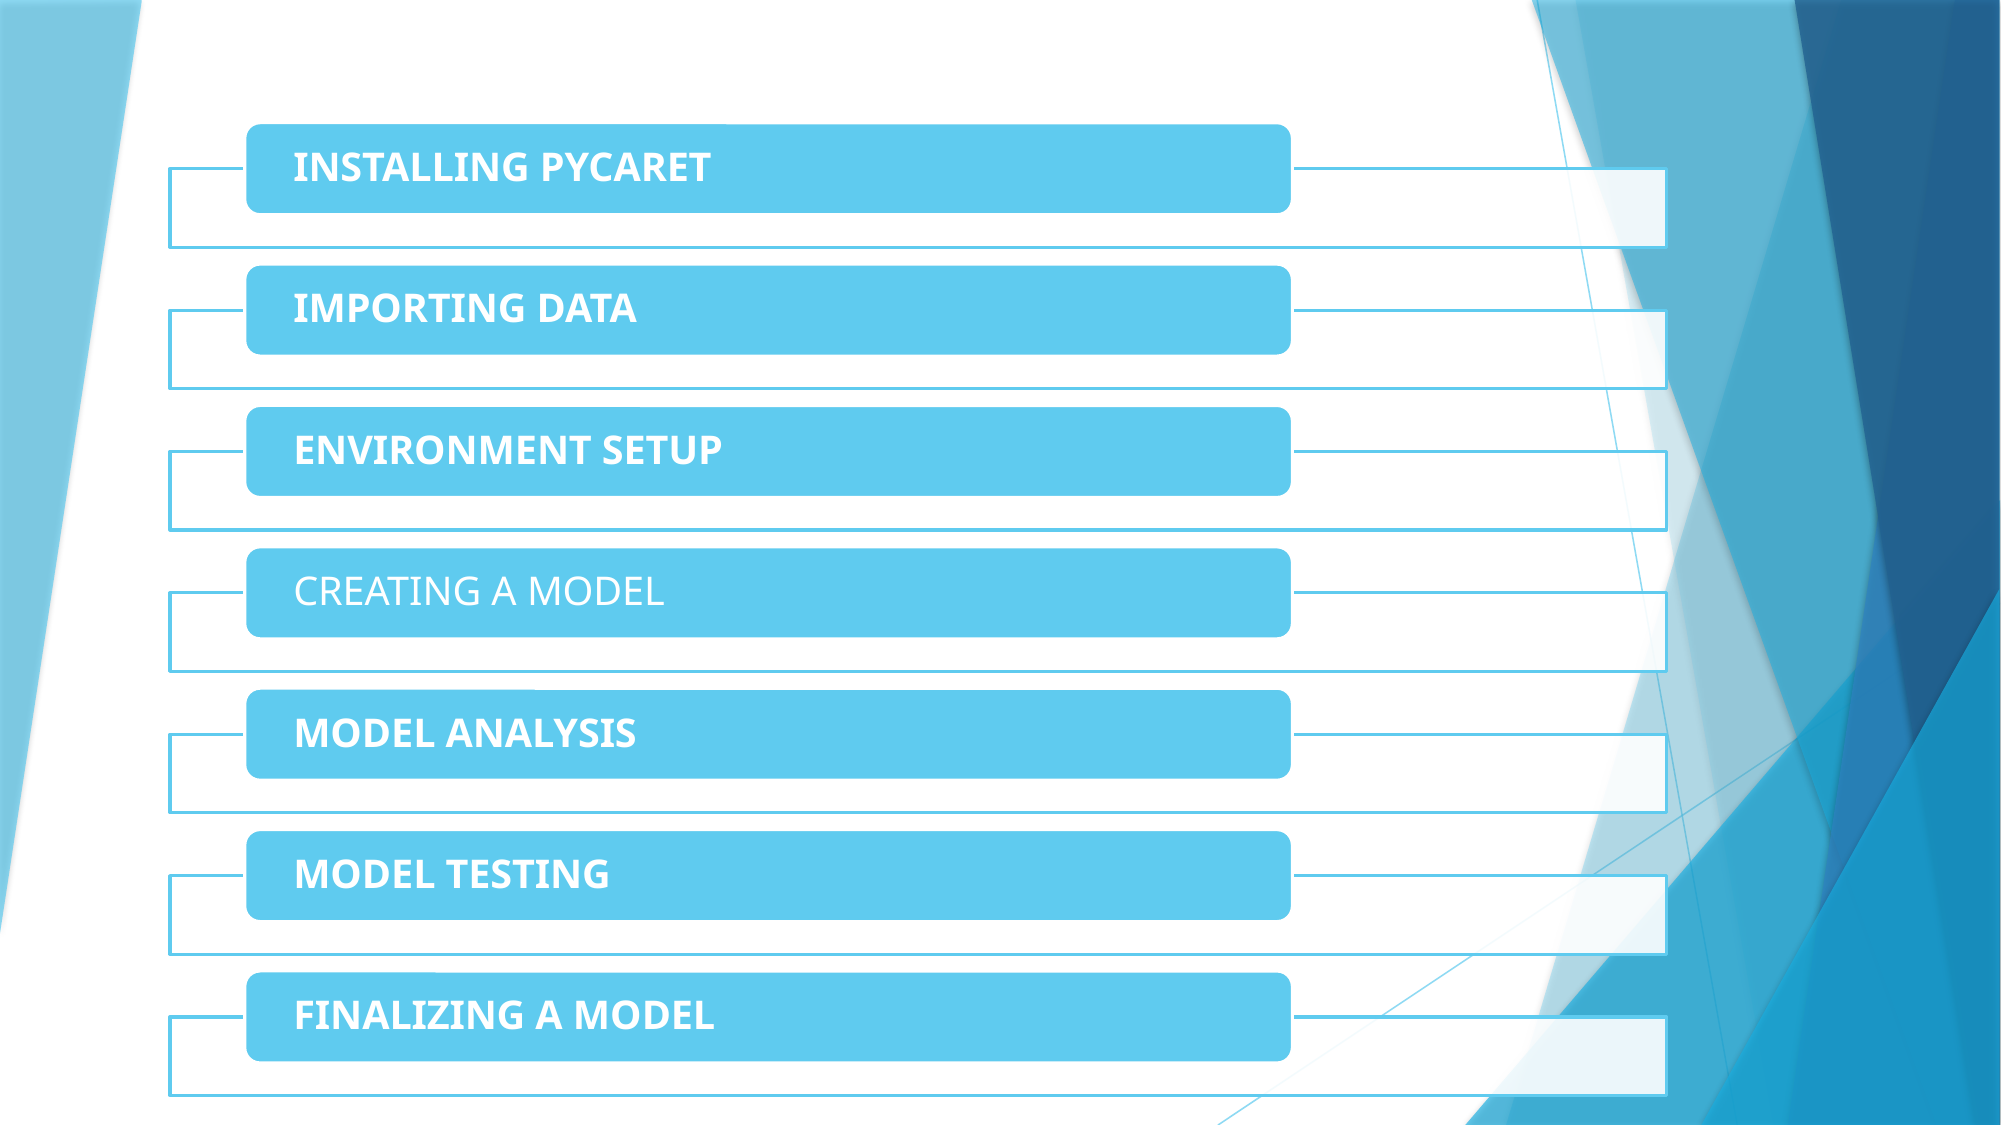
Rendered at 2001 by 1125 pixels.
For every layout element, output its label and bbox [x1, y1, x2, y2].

text_box [169, 104, 1668, 1114]
